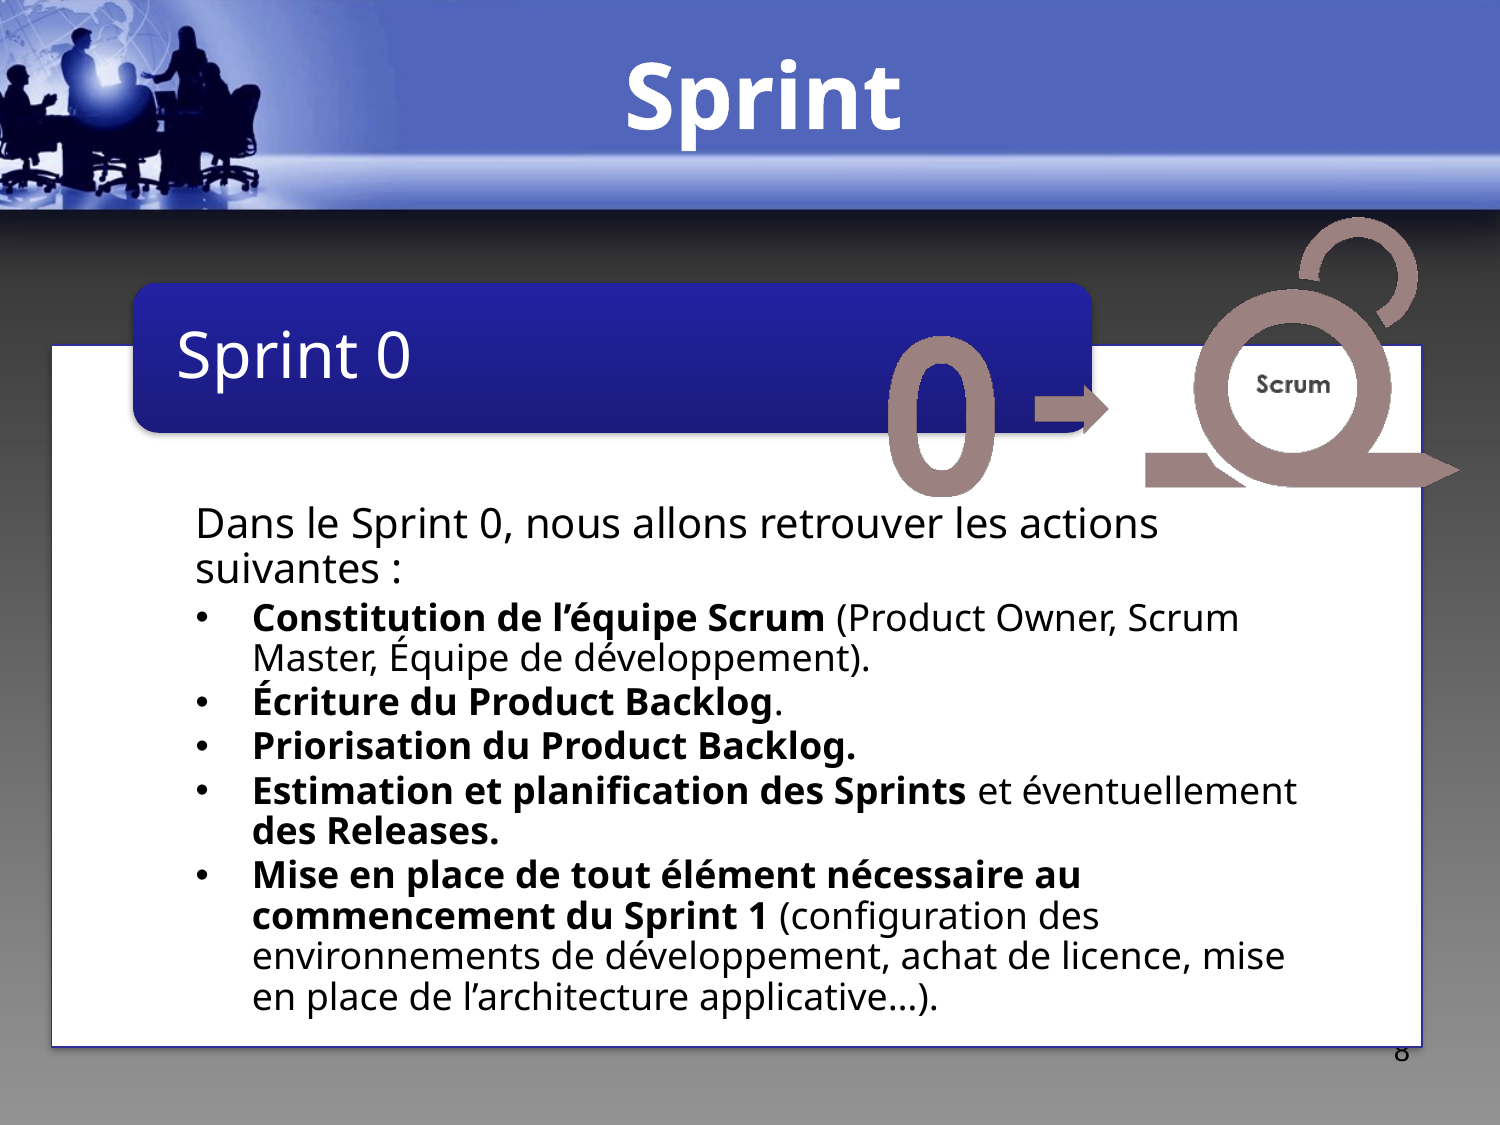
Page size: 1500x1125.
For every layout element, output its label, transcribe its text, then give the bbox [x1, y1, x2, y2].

picture [0, 0, 1500, 1125]
text_box Dans le Sprint 0, nous allons retrouver les actions suivantes : Constitution de l’équipe Scrum (Product Owner, Scrum Master, Équipe de développement). Écriture du Product Backlog. Priorisation du Product Backlog. Estimation et planification des Sprints et éventuellement des Releases. Mise en place de tout élément nécessaire au commencement du Sprint 1 (configuration des environnements de développement, achat de licence, mise en place de l’architecture applicative…). [51, 344, 1423, 1048]
text_box Sprint 0 [133, 282, 881, 433]
slide_number 8 [1074, 1024, 1426, 1103]
title Sprint [88, 0, 1439, 185]
